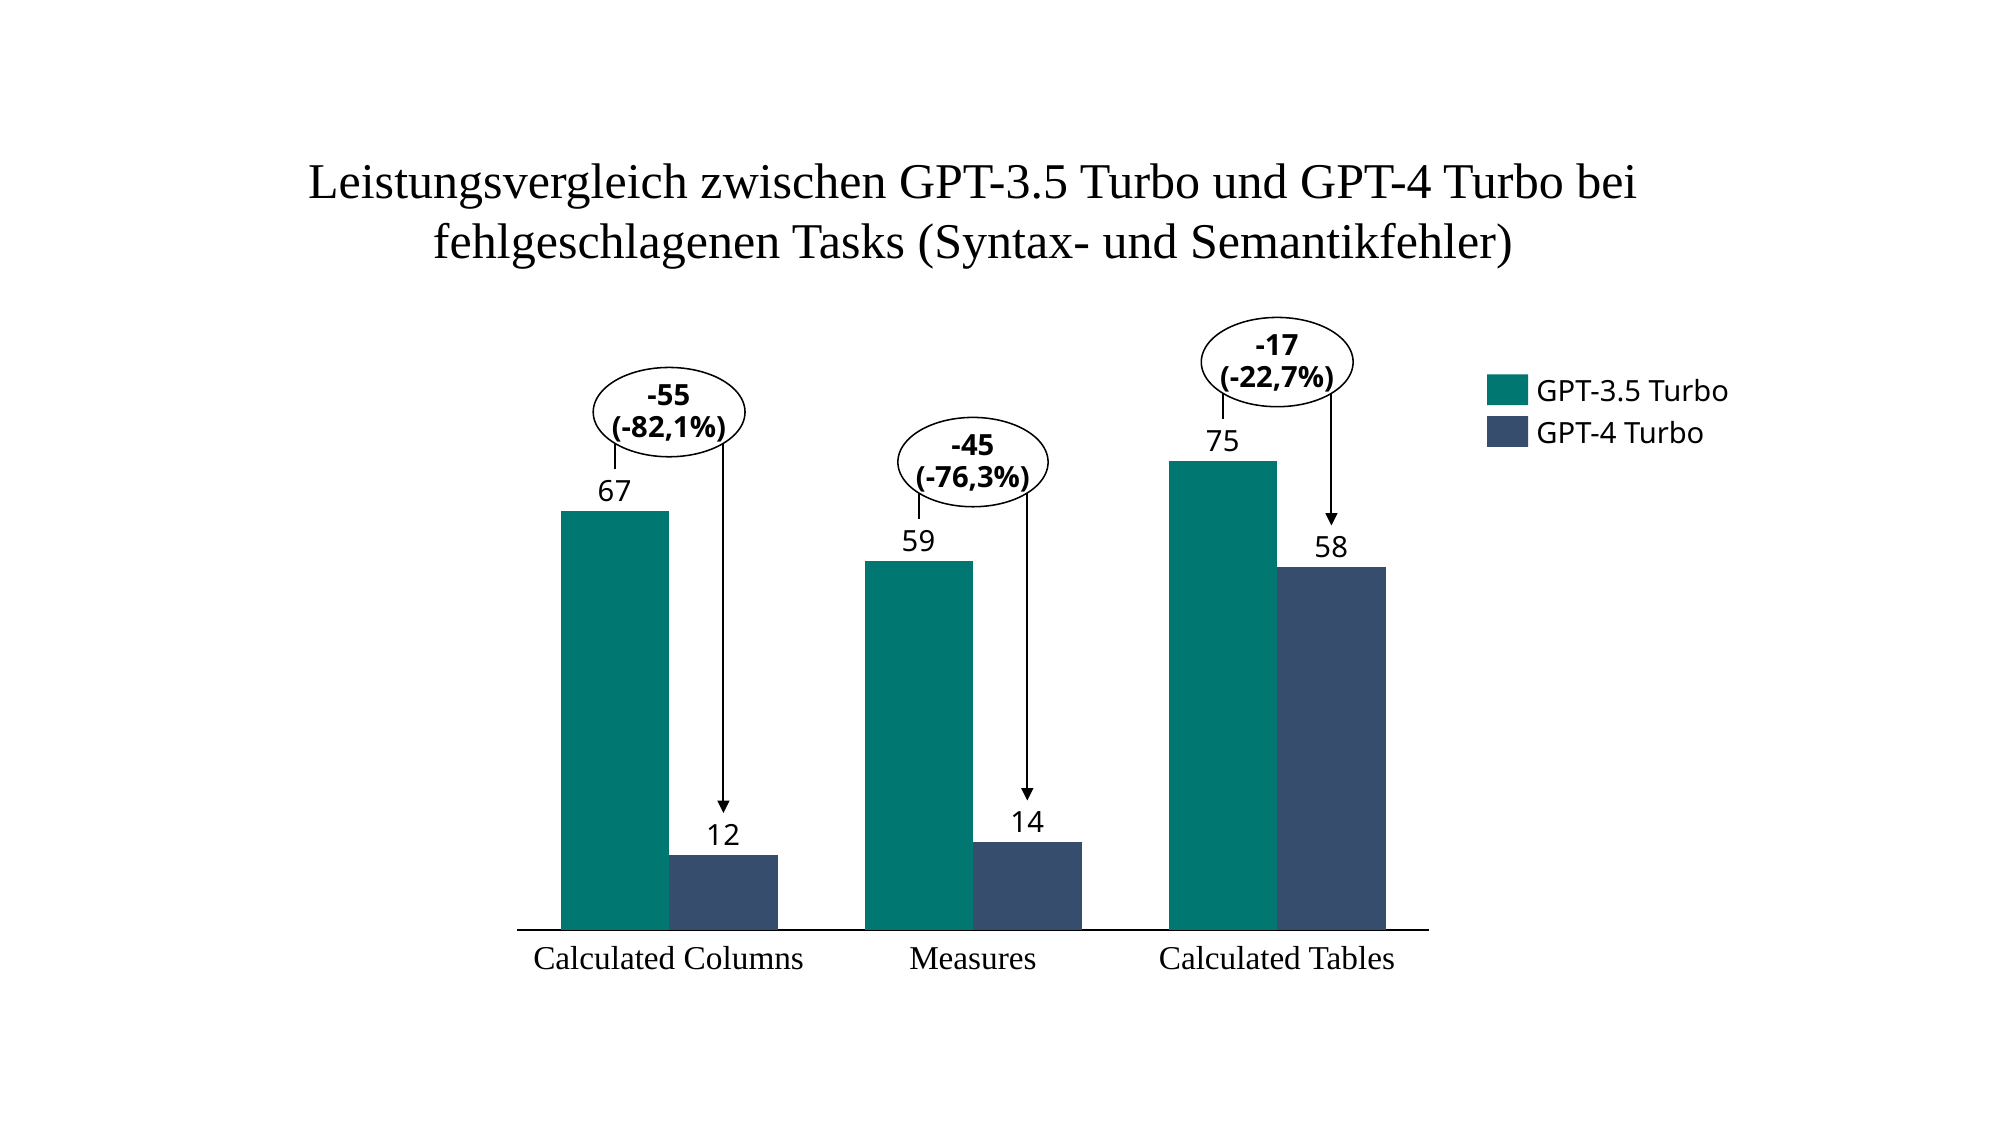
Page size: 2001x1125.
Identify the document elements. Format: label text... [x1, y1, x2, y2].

text_box GPT-4 Turbo [1536, 417, 1689, 450]
text_box -55 (-82,1%) [604, 367, 735, 389]
text_box [1485, 373, 1530, 407]
text_box Leistungsvergleich zwischen GPT-3.5 Turbo und GPT-4 Turbo bei fehlgeschlagenen Tasks (Syntax- und Semantikfehler) [288, 141, 1658, 276]
text_box -17 (-22,7%) [1201, 317, 1354, 389]
text_box GPT-3.5 Turbo [1536, 376, 1713, 408]
text_box [1485, 415, 1530, 448]
chart [503, 389, 1444, 981]
